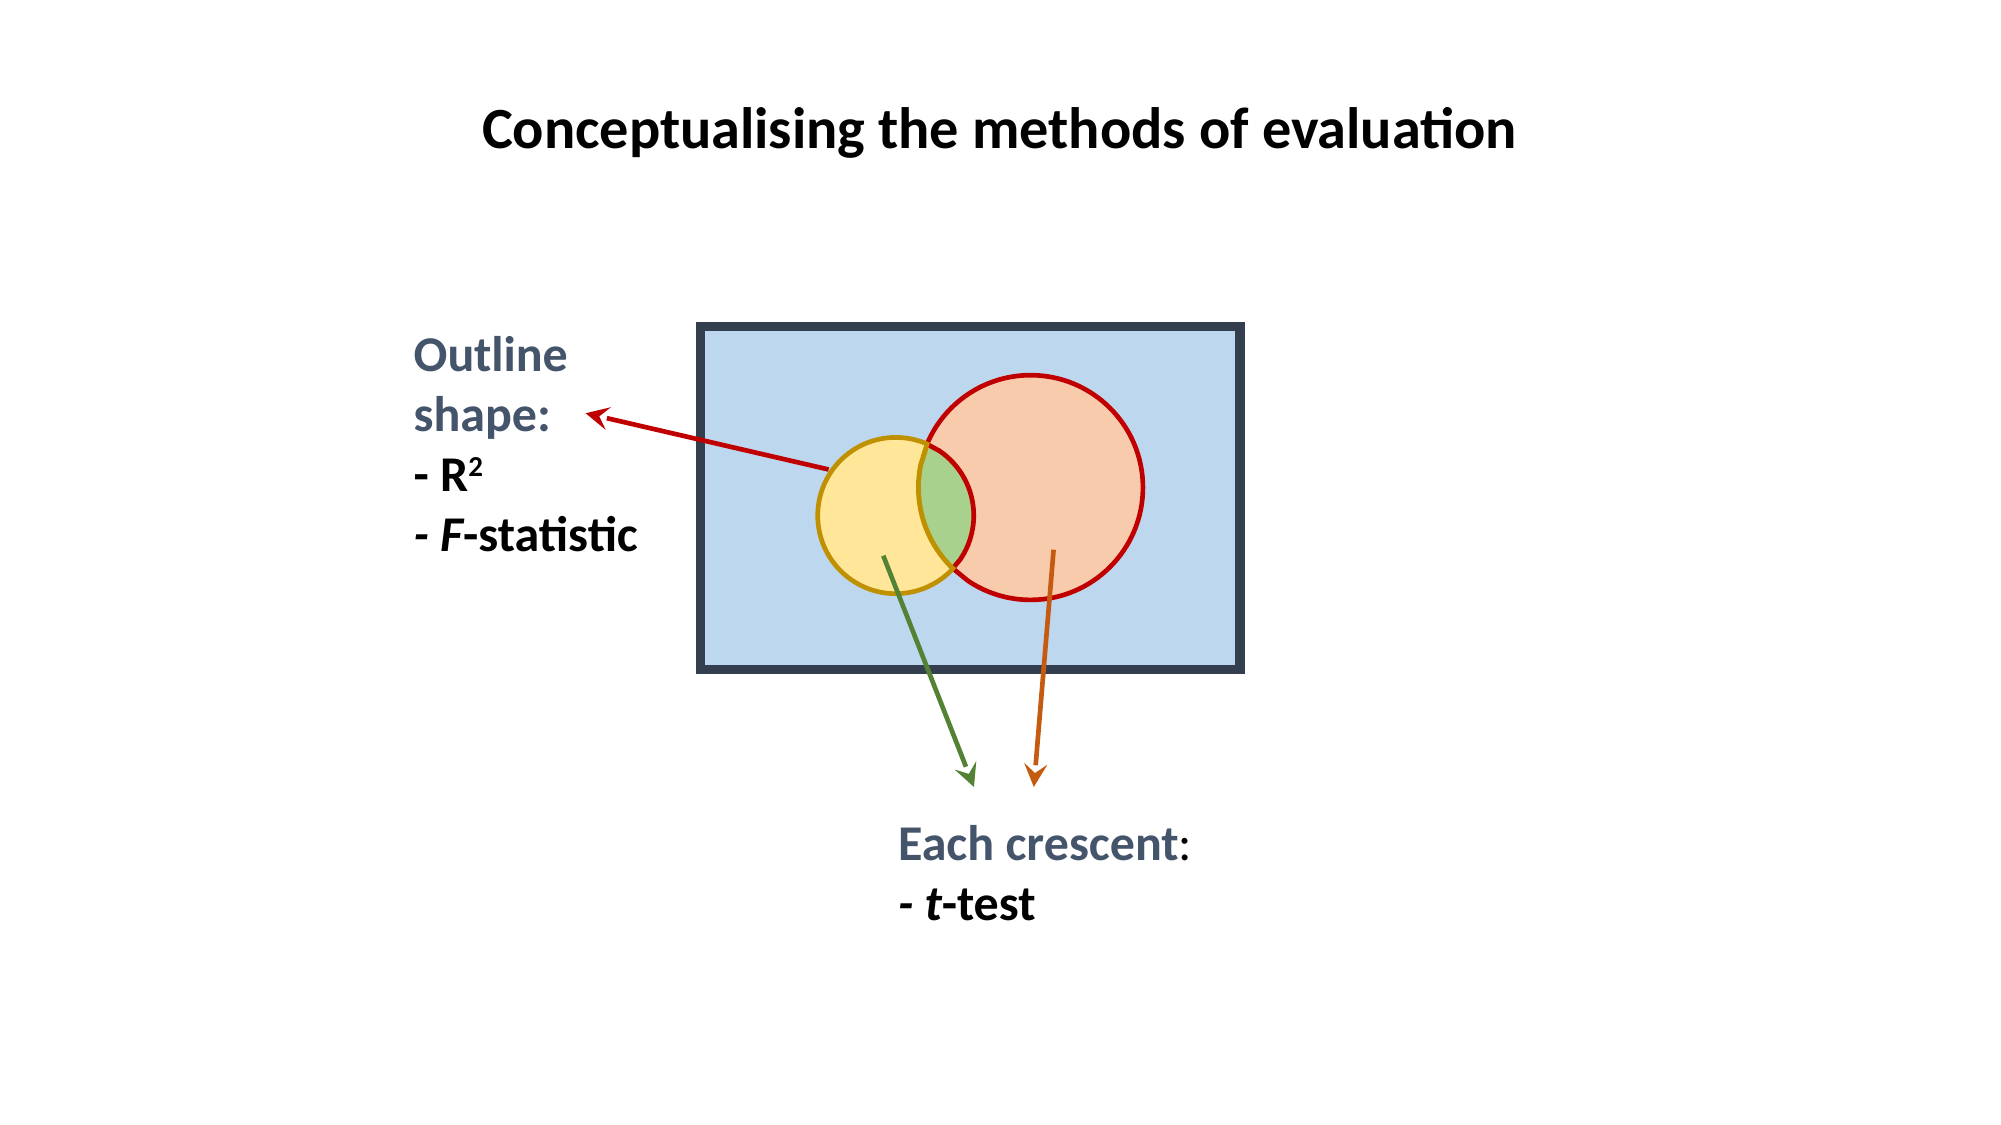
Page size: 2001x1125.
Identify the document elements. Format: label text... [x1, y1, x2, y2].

text_box [816, 436, 943, 594]
text_box [926, 374, 1144, 601]
text_box Each crescent: - t-test [883, 803, 1241, 938]
text_box [920, 447, 972, 555]
text_box Conceptualising the methods of evaluation [467, 83, 1533, 169]
text_box [699, 325, 1241, 671]
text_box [883, 555, 974, 787]
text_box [1033, 549, 1054, 787]
text_box Total [680, 292, 1356, 771]
text_box Outline shape: - R2 - F-statistic [398, 313, 690, 569]
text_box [585, 413, 829, 470]
